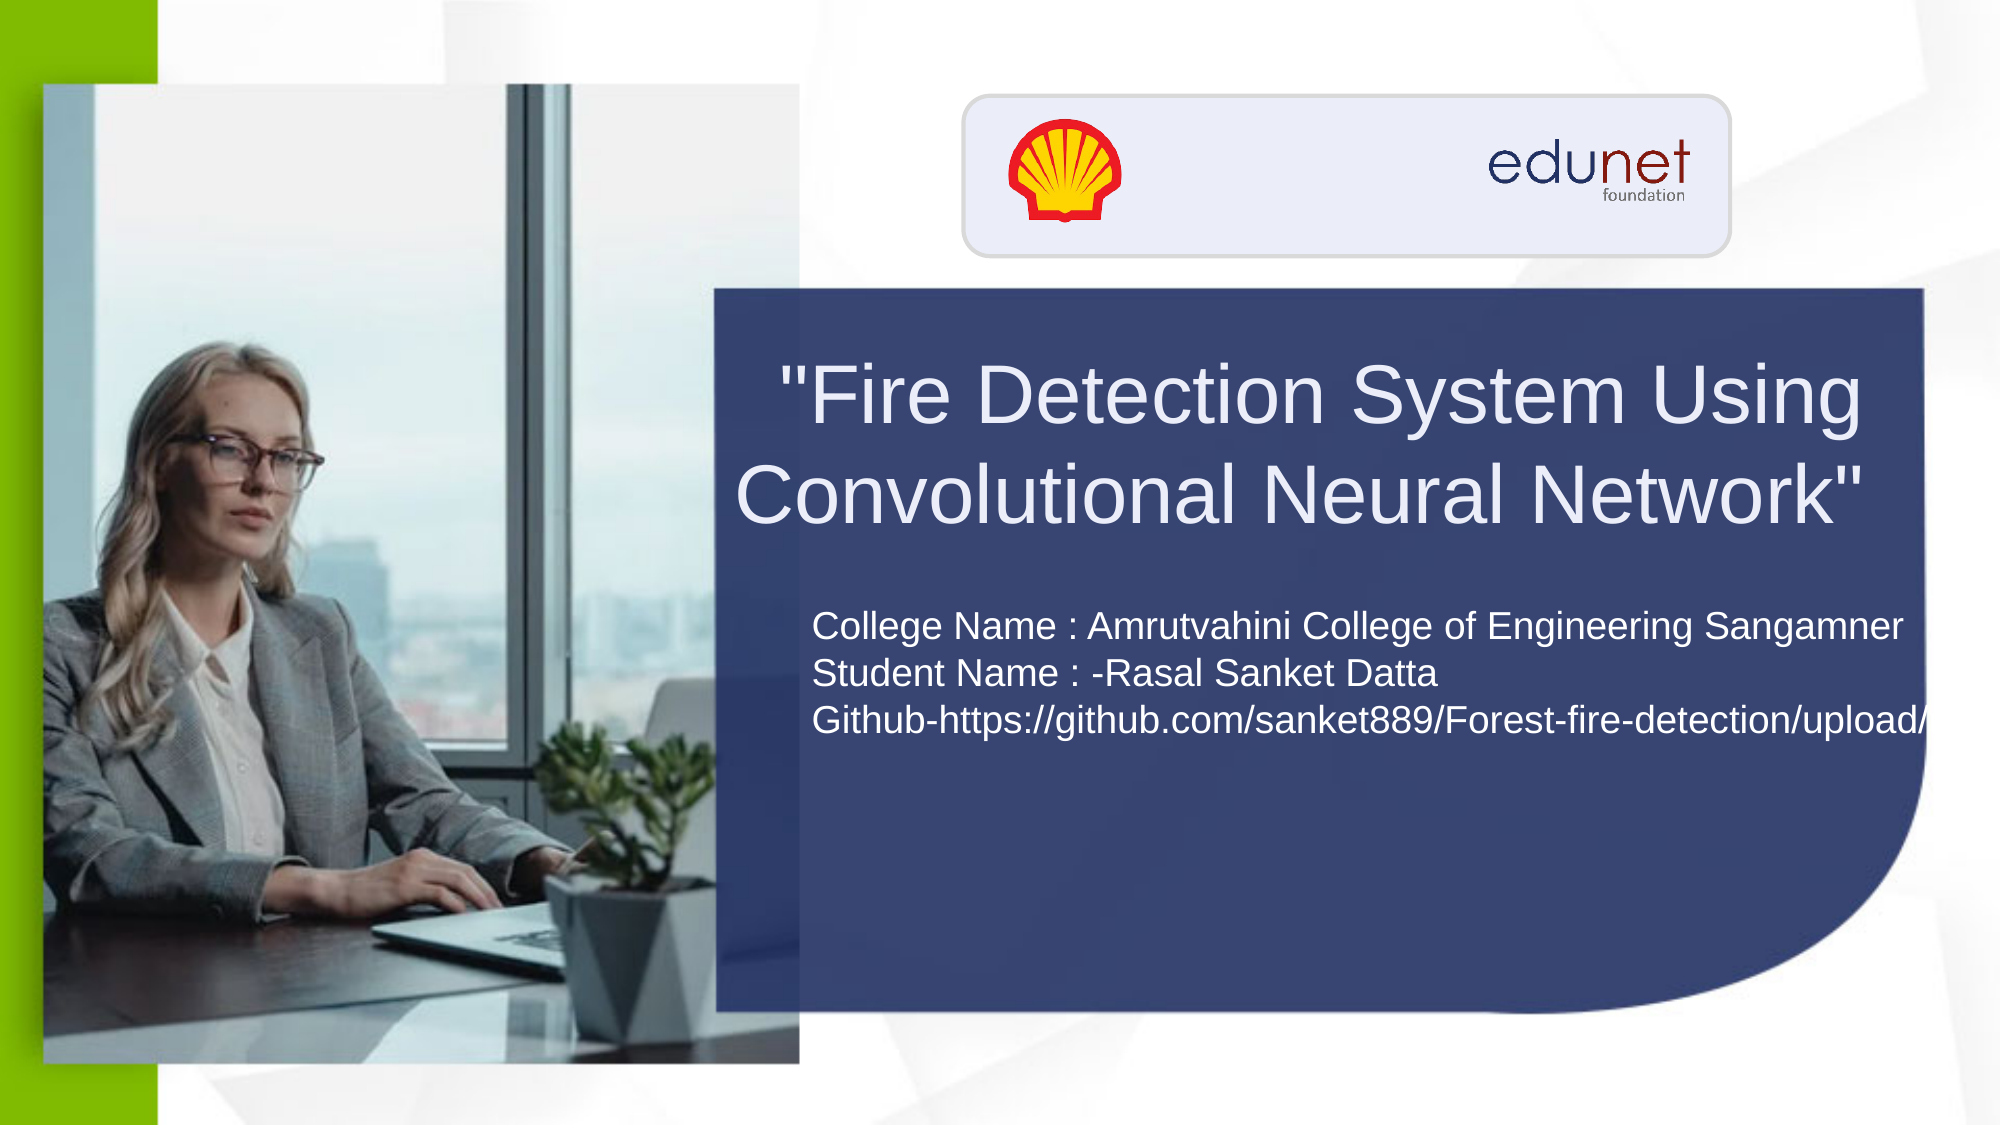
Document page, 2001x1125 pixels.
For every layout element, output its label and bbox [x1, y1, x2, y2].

text_box [999, 115, 1693, 226]
picture [0, 0, 2000, 1125]
